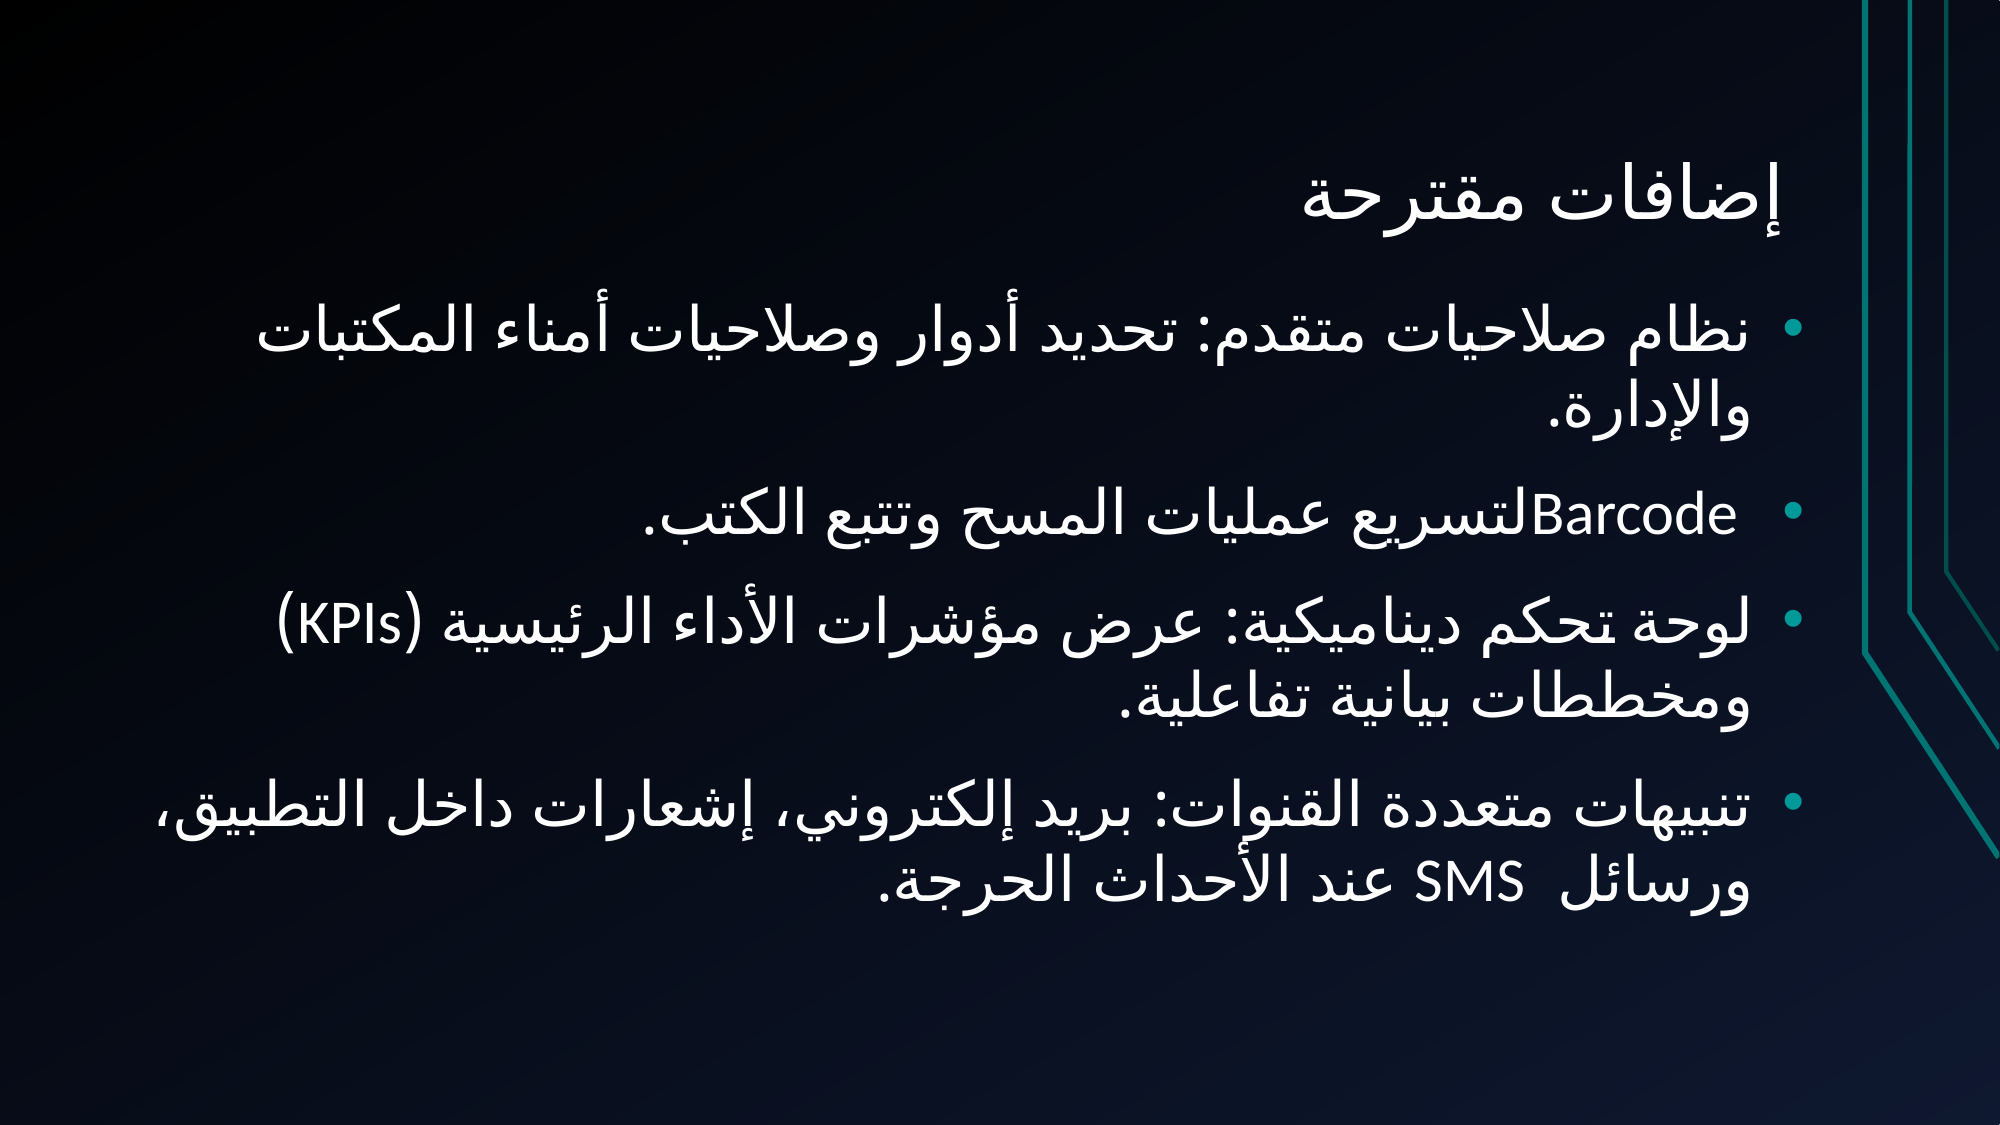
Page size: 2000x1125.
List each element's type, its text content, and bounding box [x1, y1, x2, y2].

title إضافات مقترحة [124, 45, 1825, 246]
list نظام صلاحيات متقدم: تحديد أدوار وصلاحيات أمناء المكتبات والإدارة. Barcodeلتسريع عمليات المسح وتتبع الكتب. لوحة تحكم ديناميكية: عرض مؤشرات الأداء الرئيسية (KPIs) ومخططات بيانية تفاعلية. تنبيهات متعددة القنوات: بريد إلكتروني، إشعارات داخل التطبيق، ورسائل SMS عند الأحداث الحرجة. [124, 279, 1825, 1012]
